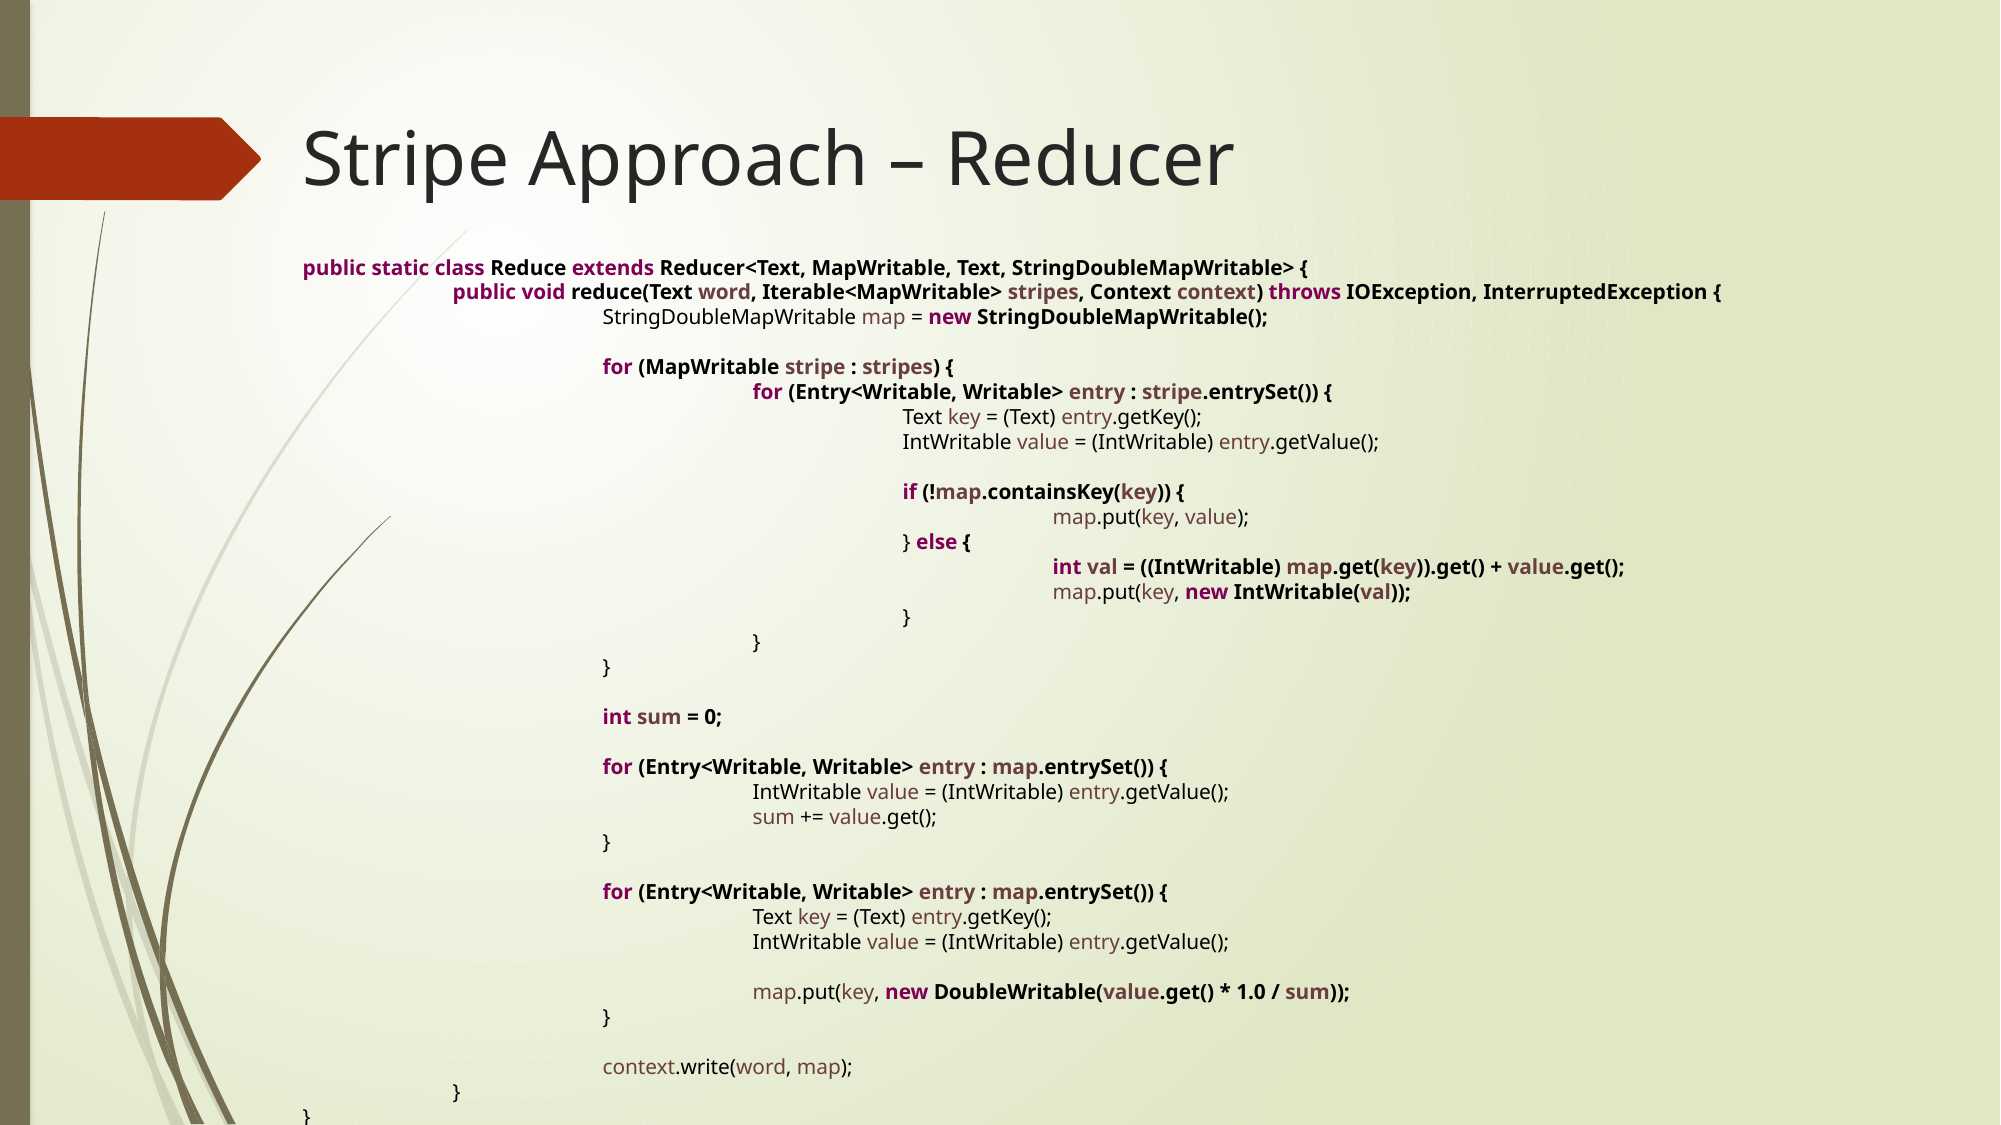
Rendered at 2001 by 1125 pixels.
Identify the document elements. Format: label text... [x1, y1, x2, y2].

text_box public static class Reduce extends Reducer<Text, MapWritable, Text, StringDoubleMapWritable> { public void reduce(Text word, Iterable<MapWritable> stripes, Context context) throws IOException, InterruptedException { StringDoubleMapWritable map = new StringDoubleMapWritable(); for (MapWritable stripe : stripes) { for (Entry<Writable, Writable> entry : stripe.entrySet()) { Text key = (Text) entry.getKey(); IntWritable value = (IntWritable) entry.getValue(); if (!map.containsKey(key)) { map.put(key, value); } else { int val = ((IntWritable) map.get(key)).get() + value.get(); map.put(key, new IntWritable(val)); } } } int sum = 0; for (Entry<Writable, Writable> entry : map.entrySet()) { IntWritable value = (IntWritable) entry.getValue(); sum += value.get(); } for (Entry<Writable, Writable> entry : map.entrySet()) { Text key = (Text) entry.getKey(); IntWritable value = (IntWritable) entry.getValue(); map.put(key, new DoubleWritable(value.get() * 1.0 / sum)); } context.write(word, map); } } [287, 246, 1926, 1098]
title Stripe Approach – Reducer [287, 102, 1888, 220]
